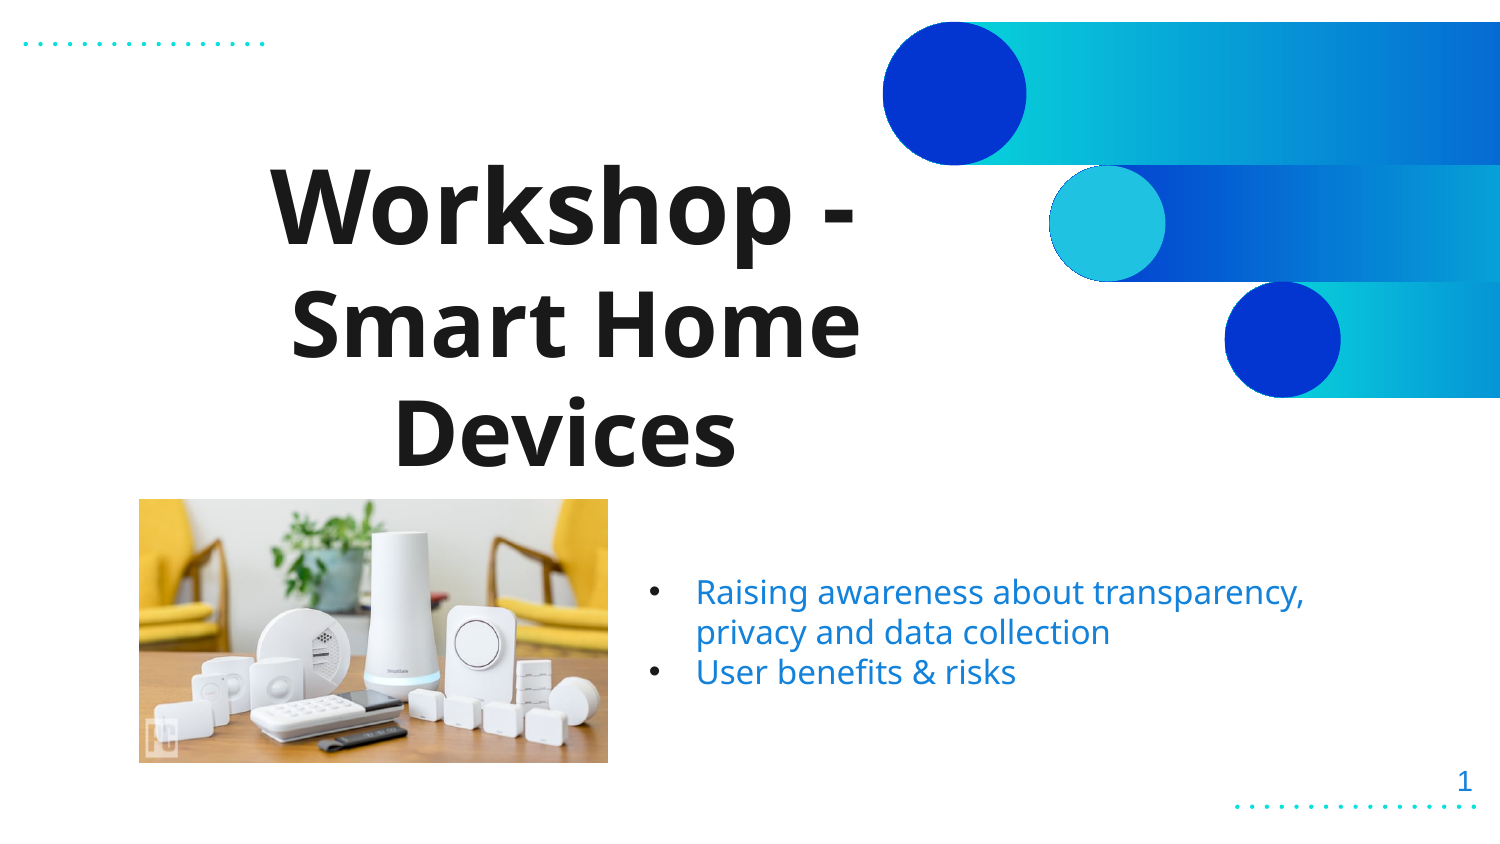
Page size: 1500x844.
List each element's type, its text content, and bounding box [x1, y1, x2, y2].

title Workshop - Smart Home Devices [93, 190, 1060, 435]
picture [139, 499, 608, 763]
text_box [1224, 281, 1500, 398]
subtitle Raising awareness about transparency, privacy and data collection User benefits & risks [633, 612, 1420, 651]
text_box 1 [1442, 748, 1500, 777]
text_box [57, 0, 230, 131]
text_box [882, 21, 1500, 166]
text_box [1049, 174, 1500, 282]
